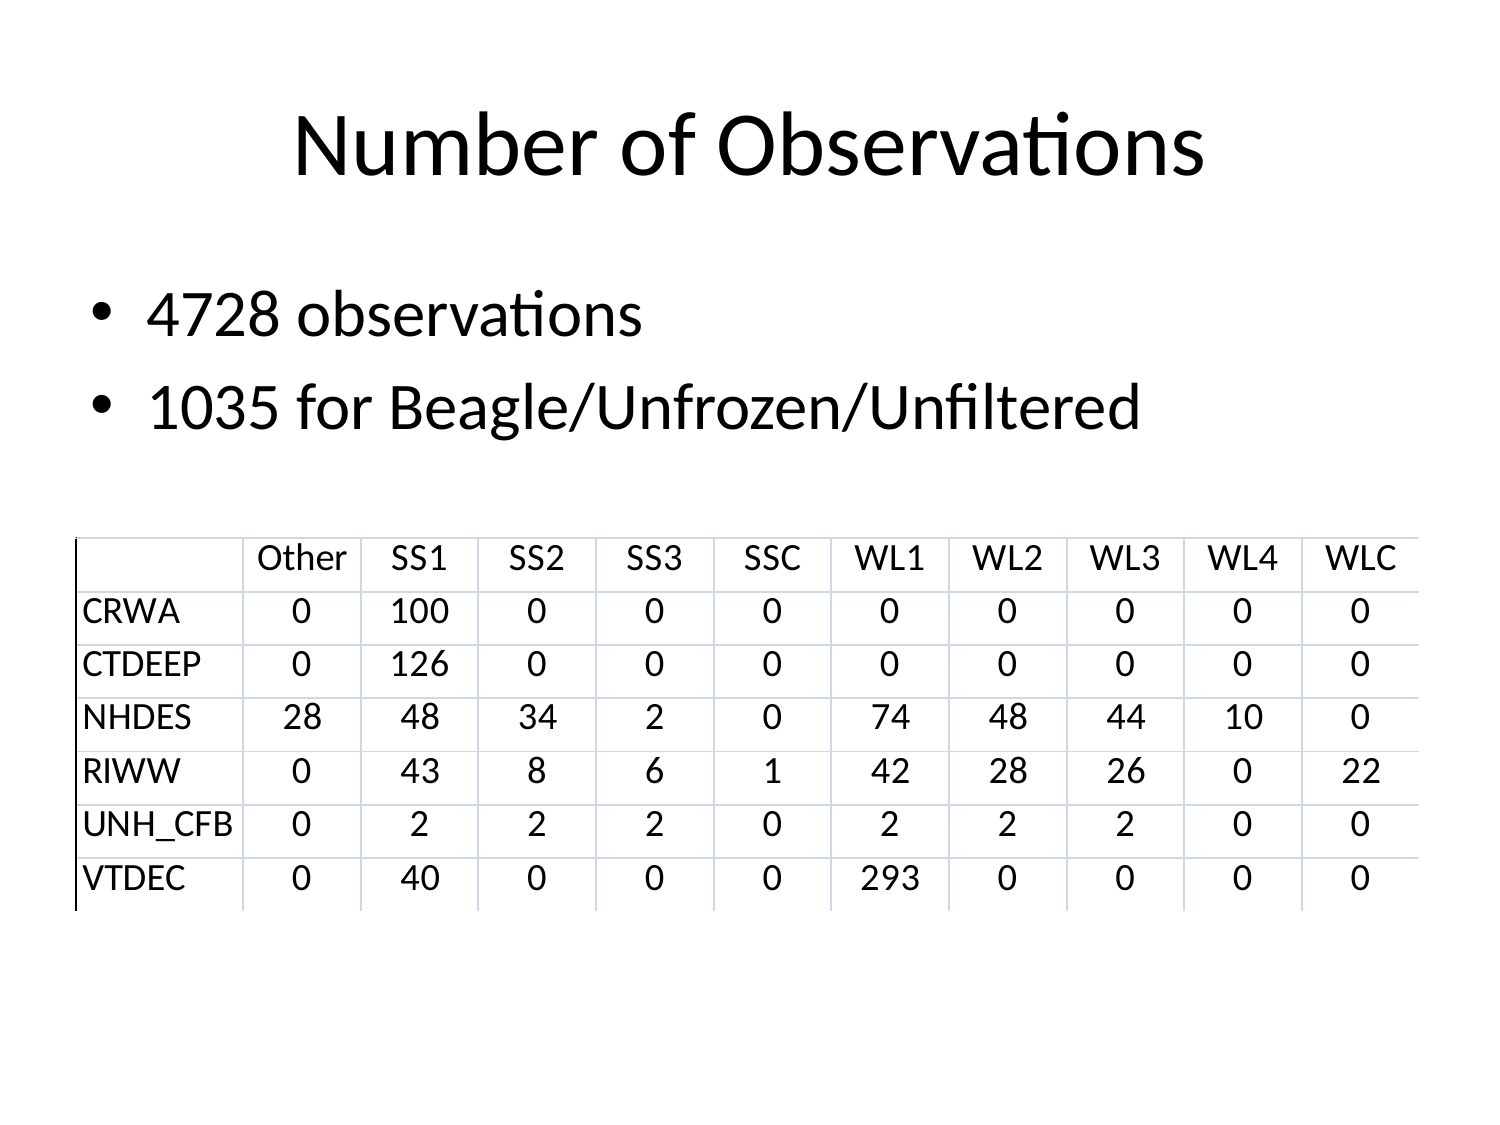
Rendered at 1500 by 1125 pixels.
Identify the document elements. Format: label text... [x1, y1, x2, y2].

picture [74, 537, 1421, 913]
list 4728 observations 1035 for Beagle/Unfrozen/Unfiltered [75, 262, 1425, 1005]
title Number of Observations [75, 45, 1425, 233]
